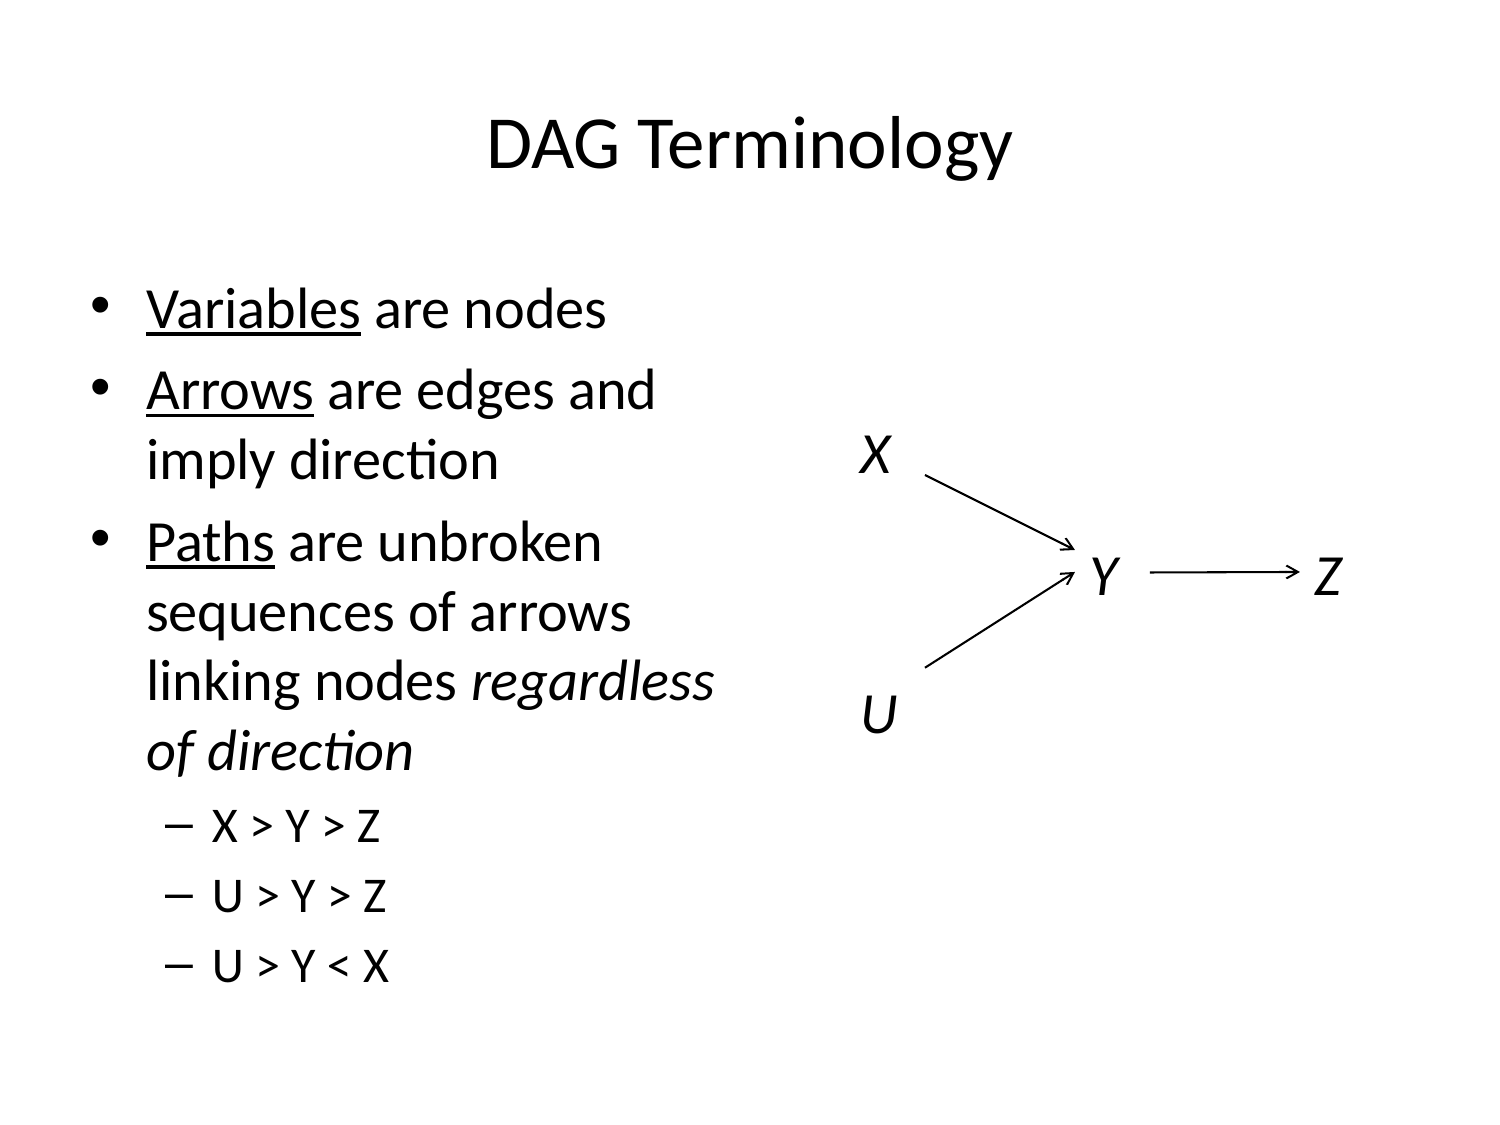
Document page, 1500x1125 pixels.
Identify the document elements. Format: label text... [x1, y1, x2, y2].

title DAG Terminology [75, 45, 1425, 233]
list Variables are nodes Arrows are edges and imply direction Paths are unbroken sequences of arrows linking nodes regardless of direction X > Y > Z U > Y > Z U > Y < X [75, 262, 738, 1005]
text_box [845, 407, 1351, 754]
